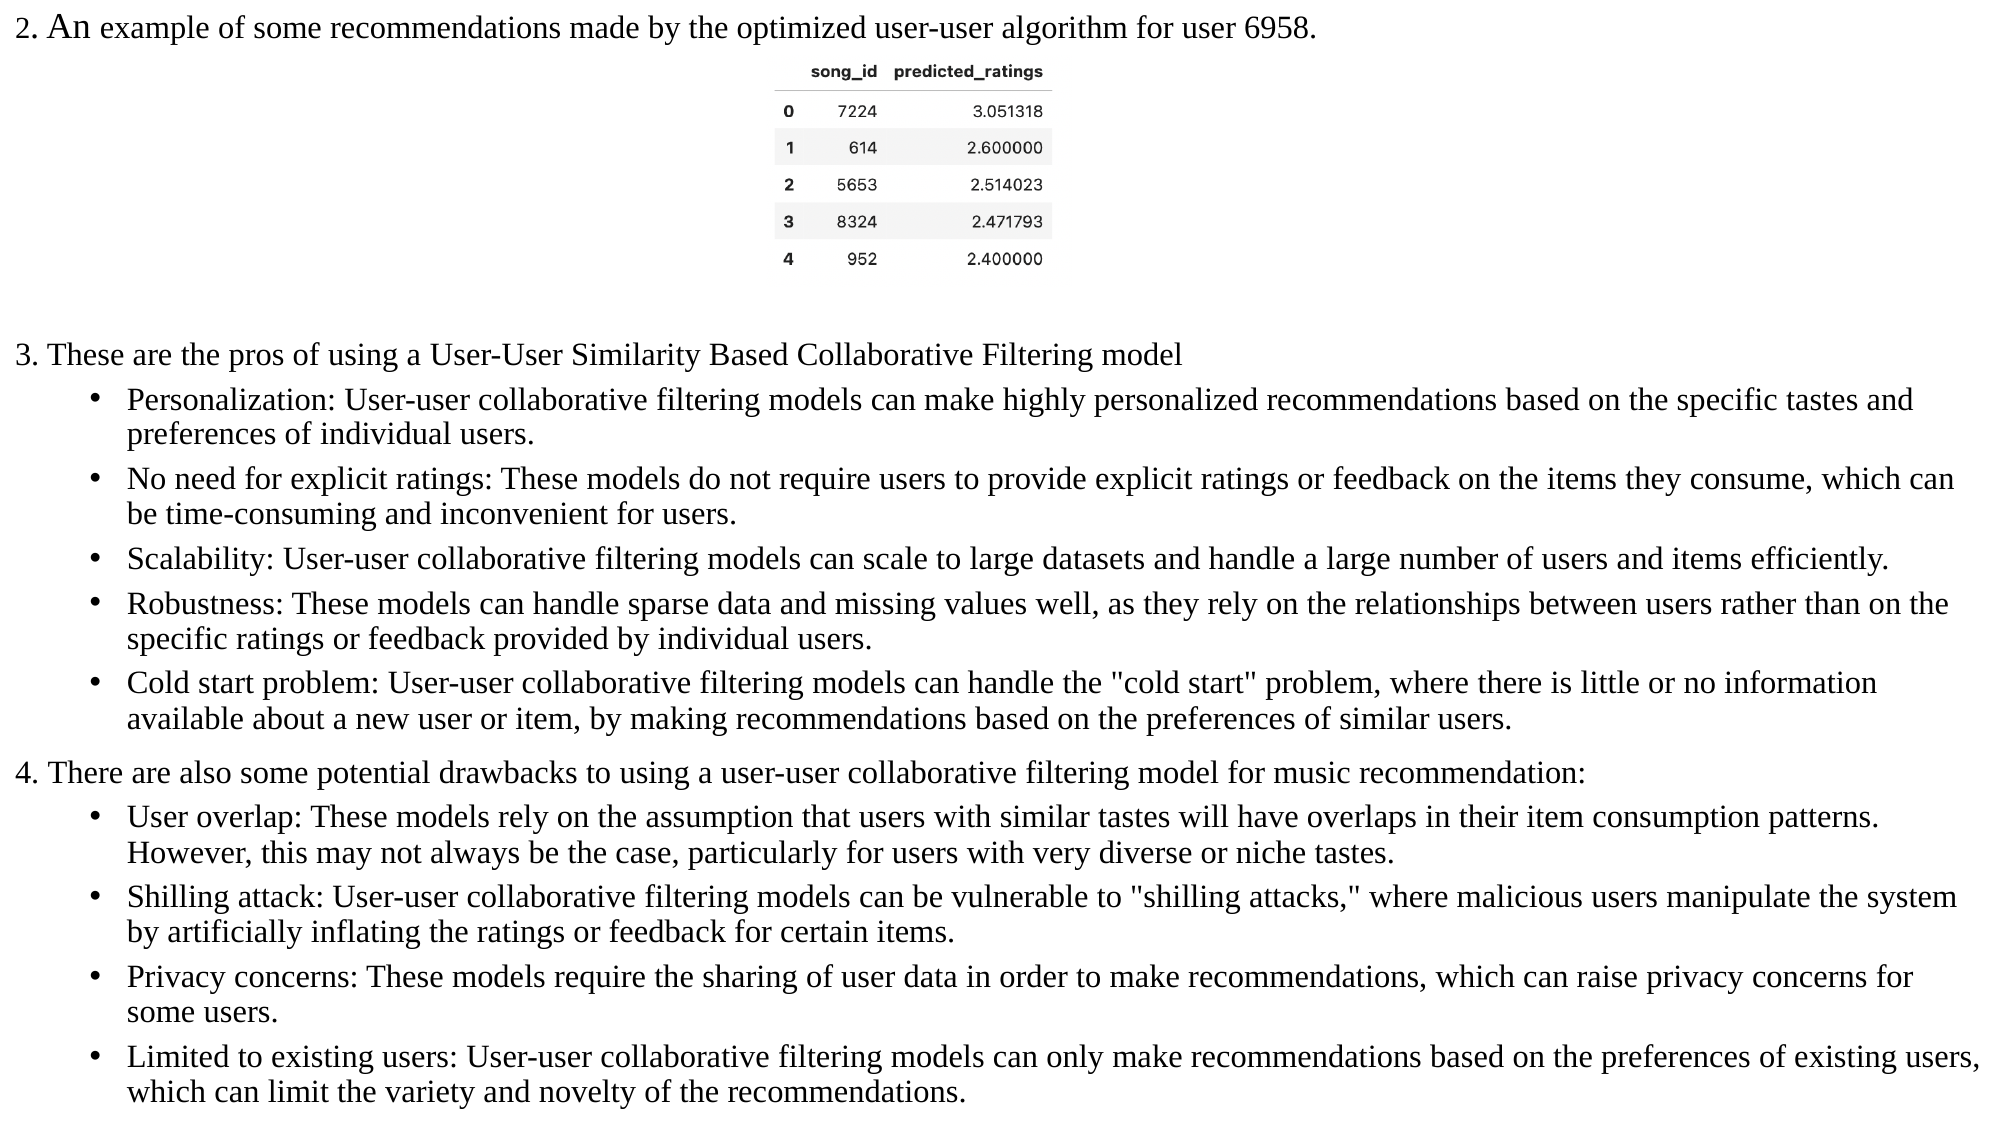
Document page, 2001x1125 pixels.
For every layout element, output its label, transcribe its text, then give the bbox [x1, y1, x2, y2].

picture [766, 55, 1072, 287]
list 2. An example of some recommendations made by the optimized user-user algorithm for user 6958. 3. These are the pros of using a User-User Similarity Based Collaborative Filtering model Personalization: User-user collaborative filtering models can make highly personalized recommendations based on the specific tastes and preferences of individual users. No need for explicit ratings: These models do not require users to provide explicit ratings or feedback on the items they consume, which can be time-consuming and inconvenient for users. Scalability: User-user collaborative filtering models can scale to large datasets and handle a large number of users and items efficiently. Robustness: These models can handle sparse data and missing values well, as they rely on the relationships between users rather than on the specific ratings or feedback provided by individual users. Cold start problem: User-user collaborative filtering models can handle the "cold start" problem, where there is little or no information available about a new user or item, by making recommendations based on the preferences of similar users. 4. There are also some potential drawbacks to using a user-user collaborative filtering model for music recommendation: User overlap: These models rely on the assumption that users with similar tastes will have overlaps in their item consumption patterns. However, this may not always be the case, particularly for users with very diverse or niche tastes. Shilling attack: User-user collaborative filtering models can be vulnerable to "shilling attacks," where malicious users manipulate the system by artificially inflating the ratings or feedback for certain items. Privacy concerns: These models require the sharing of user data in order to make recommendations, which can raise privacy concerns for some users. Limited to existing users: User-user collaborative filtering models can only make recommendations based on the preferences of existing users, which can limit the variety and novelty of the recommendations. [0, 0, 2000, 1125]
